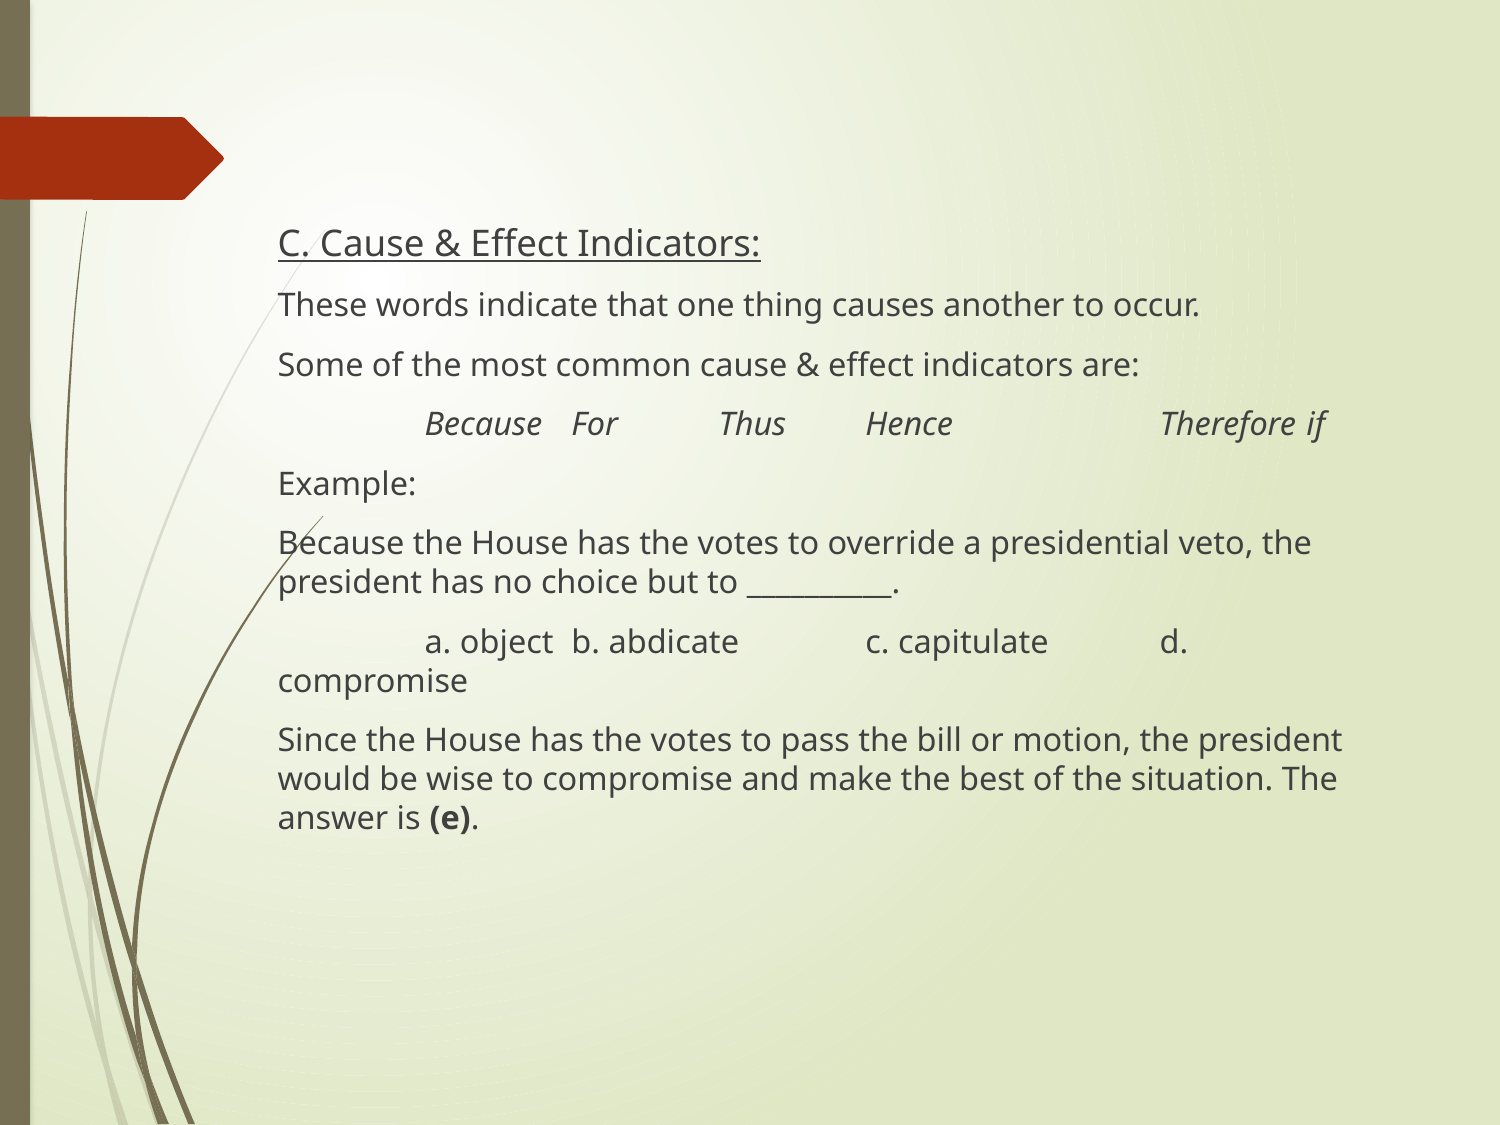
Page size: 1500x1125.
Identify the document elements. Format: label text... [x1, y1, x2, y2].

list C. Cause & Effect Indicators: These words indicate that one thing causes another to occur. Some of the most common cause & effect indicators are: Because For Thus Hence Therefore if Example: Because the House has the votes to override a presidential veto, the president has no choice but to __________. a. object b. abdicate c. capitulate d. compromise Since the House has the votes to pass the bill or motion, the president would be wise to compromise and make the best of the situation. The answer is (e). [262, 212, 1400, 1063]
